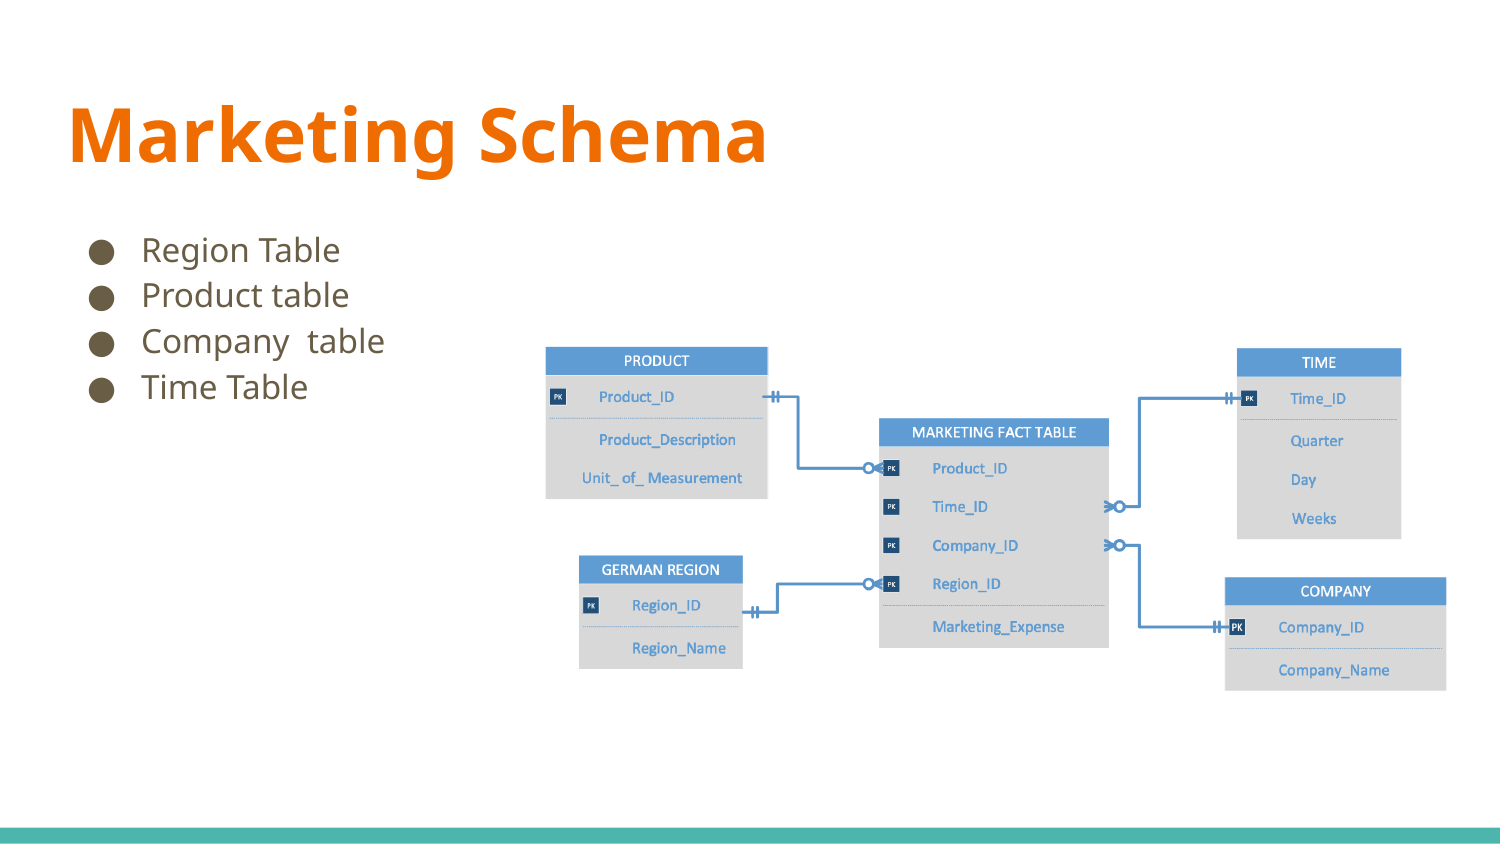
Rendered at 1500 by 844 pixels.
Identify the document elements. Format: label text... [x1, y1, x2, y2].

list Region Table Product table Company table Time Table [51, 207, 1449, 750]
picture [501, 261, 1477, 750]
title Marketing Schema [51, 72, 1449, 189]
